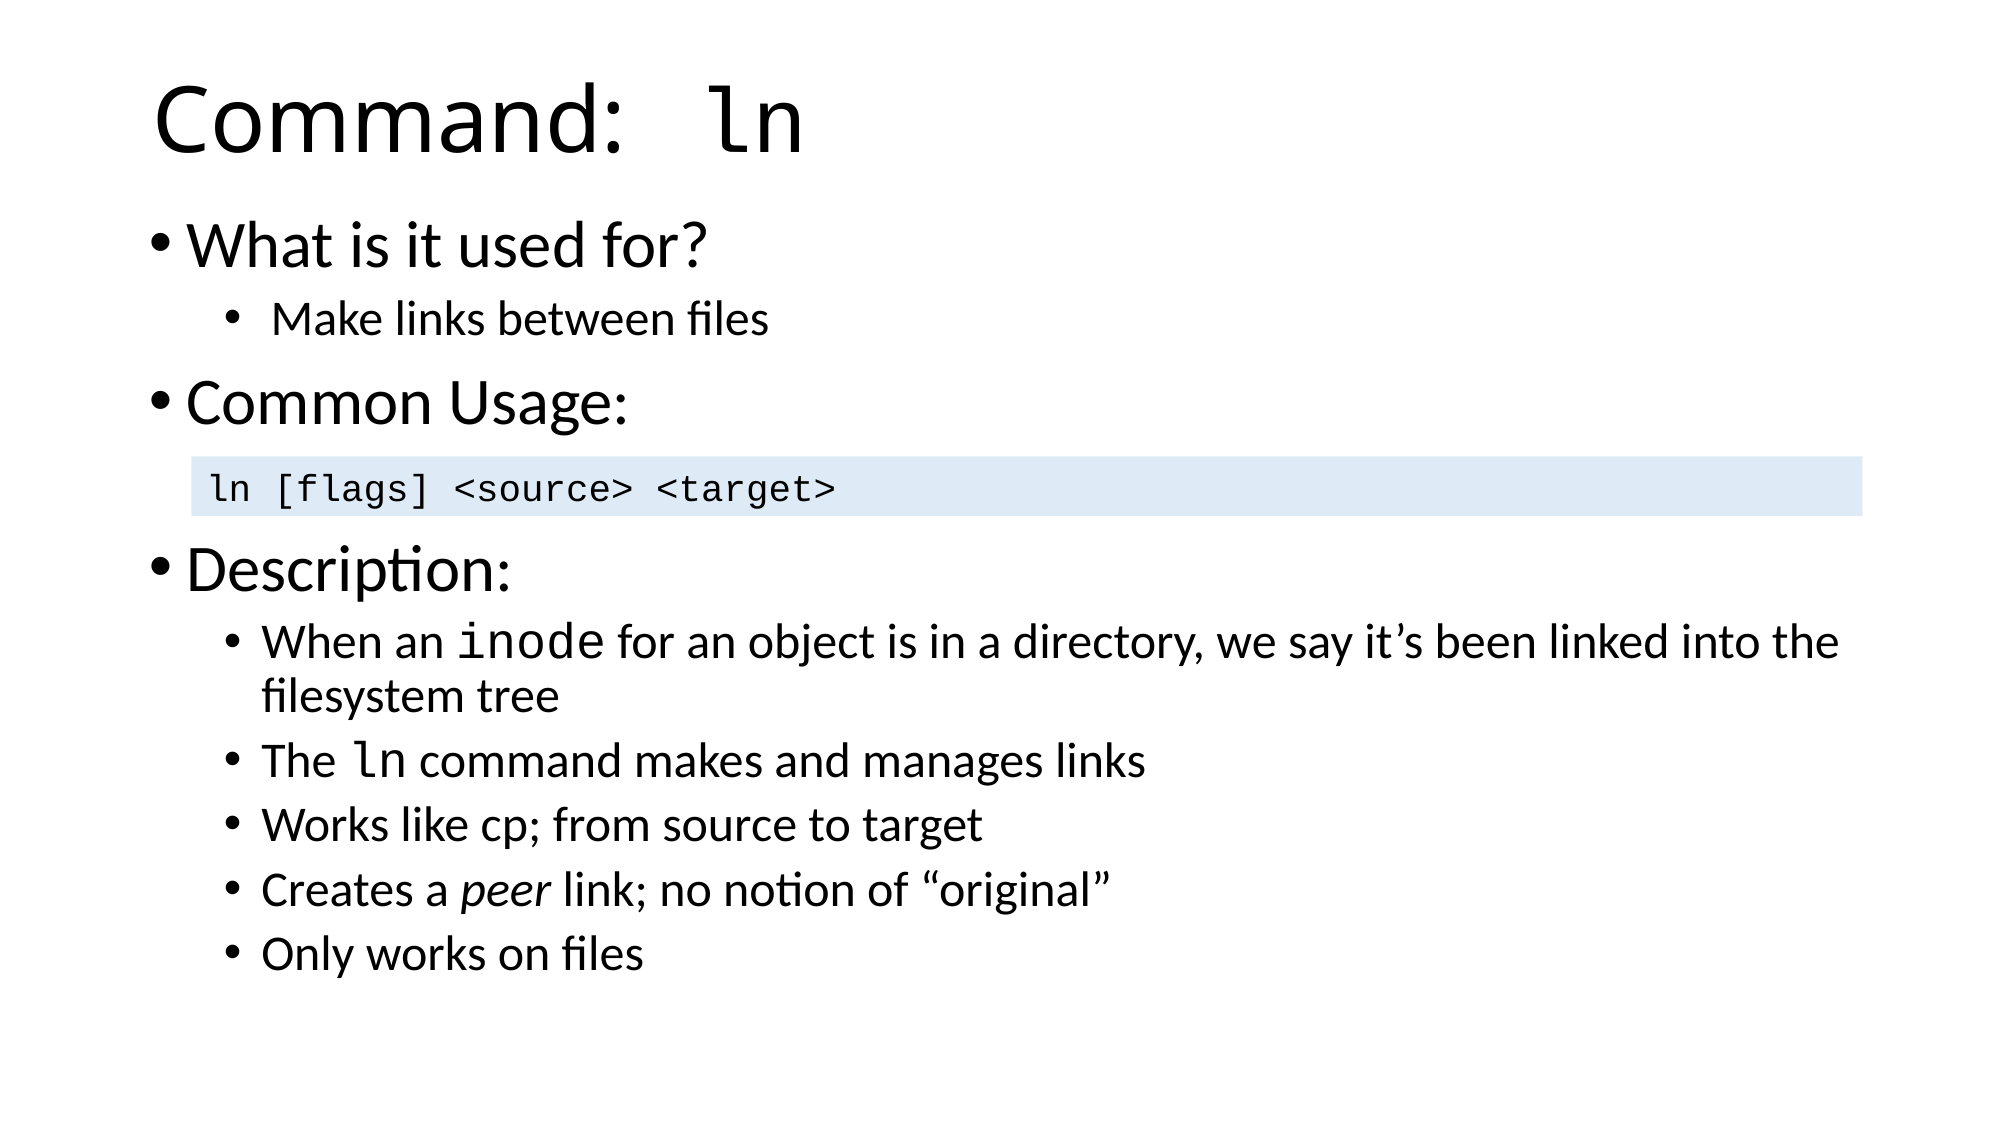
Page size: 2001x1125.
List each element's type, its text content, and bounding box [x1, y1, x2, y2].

text_box ln [flags] <source> <target> [191, 456, 1863, 517]
title Command: ln [137, 59, 1863, 186]
list Description: When an inode for an object is in a directory, we say it’s been linked into the filesystem tree The ln command makes and manages links Works like cp; from source to target Creates a peer link; no notion of “original” Only works on files [133, 525, 1938, 1125]
text_box What is it used for? Make links between files Common Usage: [133, 202, 1938, 472]
